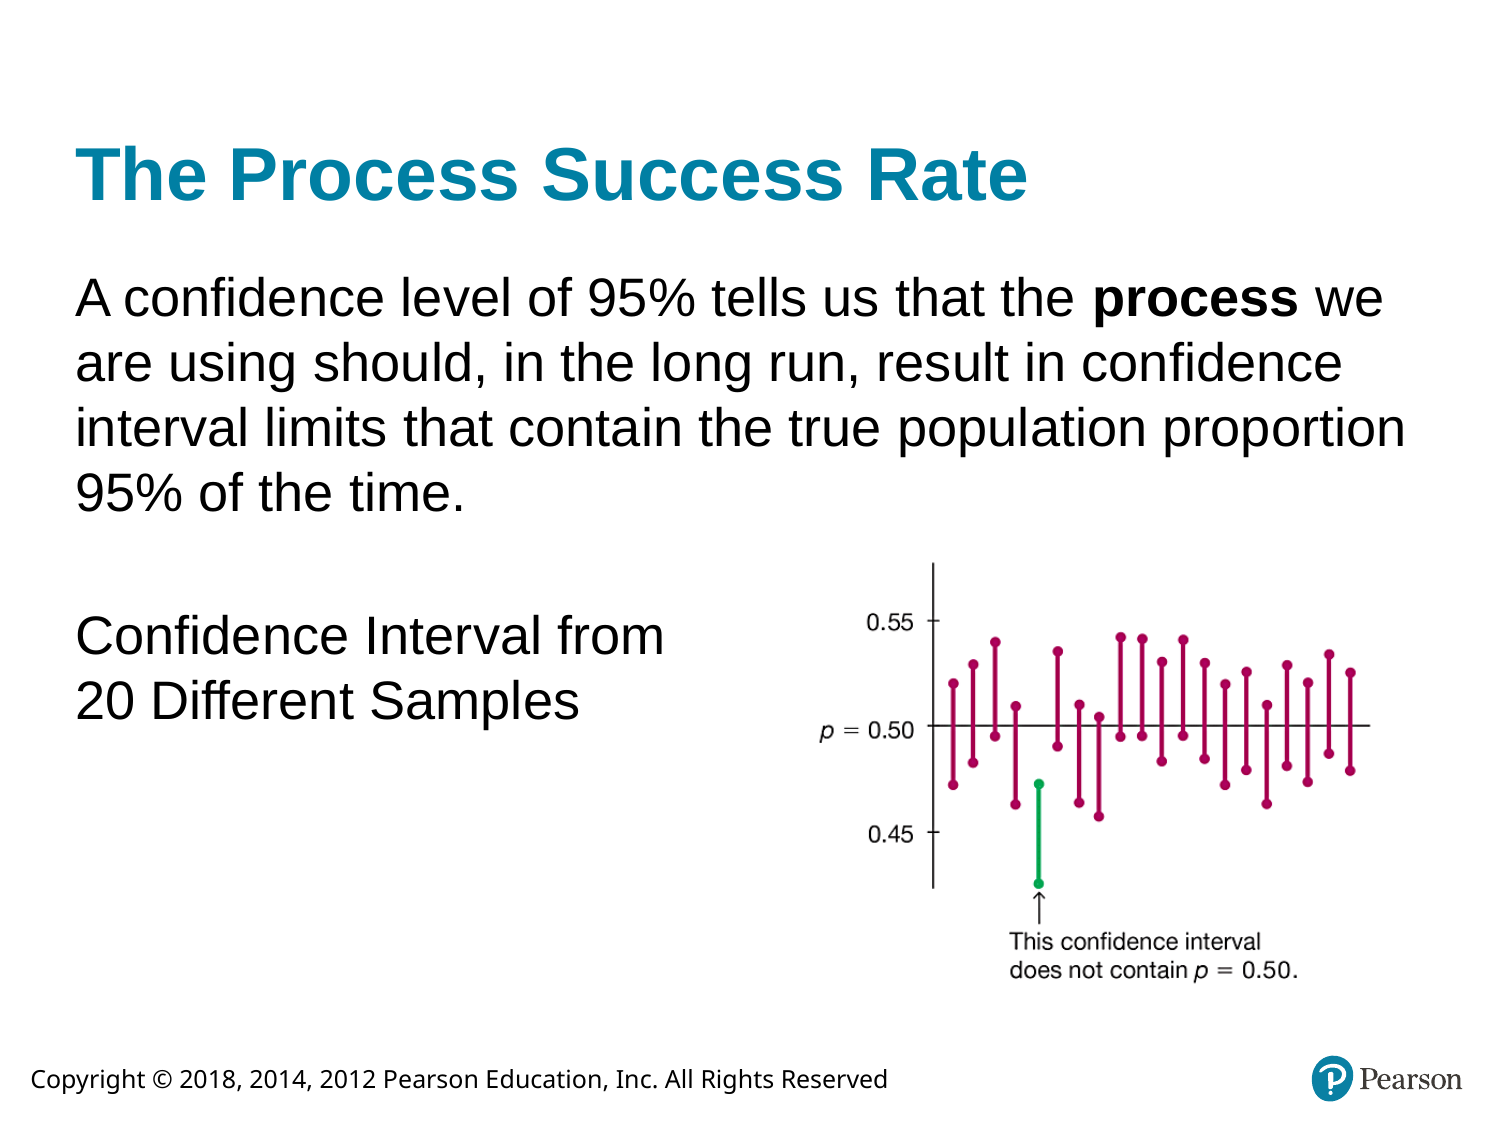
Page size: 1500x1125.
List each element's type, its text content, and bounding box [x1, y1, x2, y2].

list Confidence Interval from 20 Different Samples [75, 600, 725, 738]
title The Process Success Rate [75, 35, 1425, 216]
list A confidence level of 95% tells us that the process we are using should, in the long run, result in confidence interval limits that contain the true population proportion 95% of the time. [75, 262, 1425, 525]
picture [795, 540, 1390, 993]
